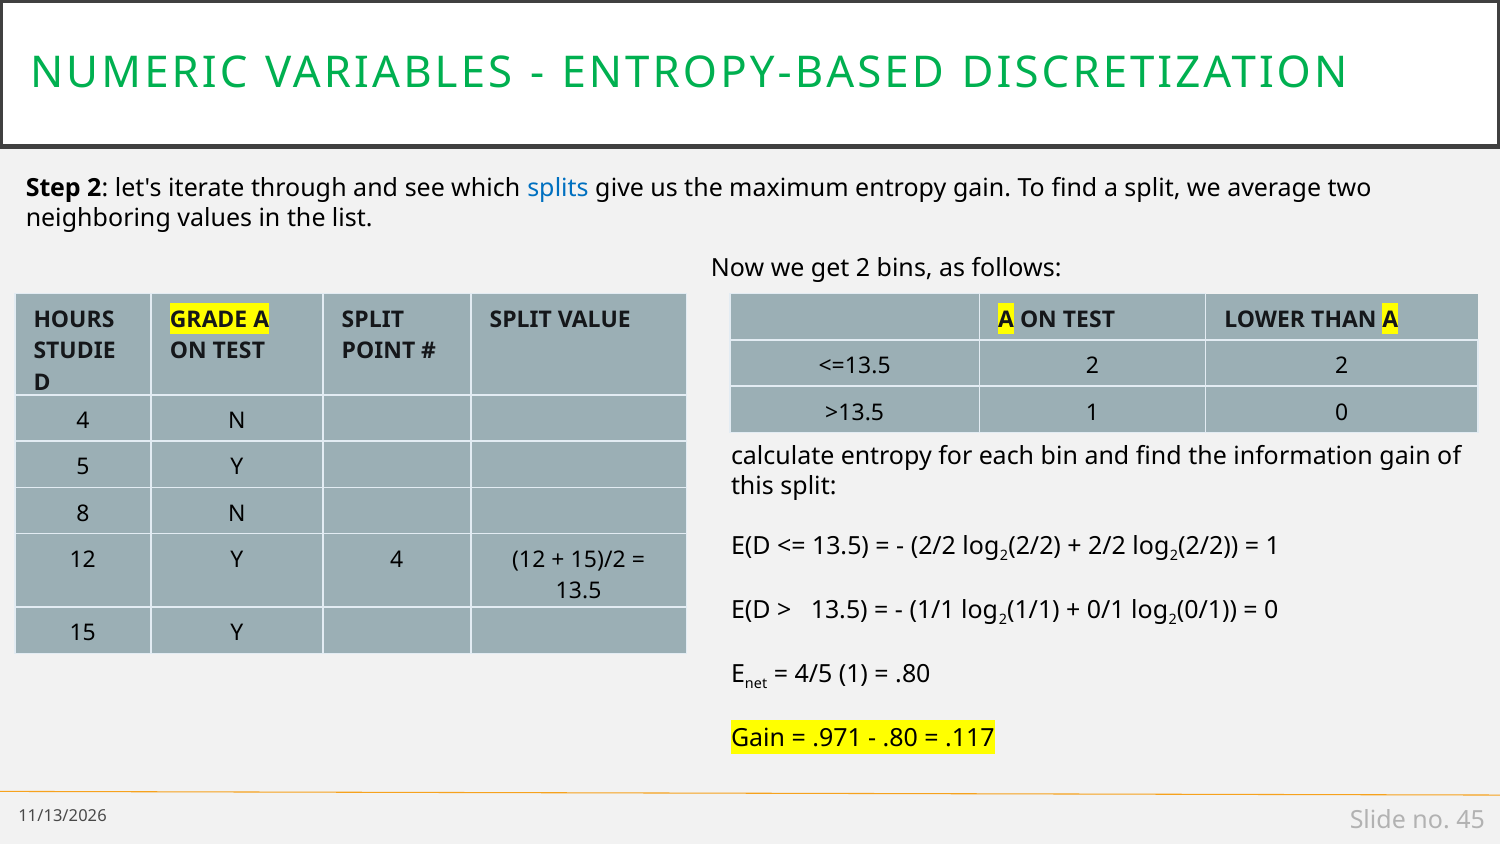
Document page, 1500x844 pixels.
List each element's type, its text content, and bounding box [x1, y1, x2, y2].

table_cell 8 [16, 488, 150, 533]
text_box Now we get 2 bins, as follows: [696, 243, 1077, 289]
table_cell 2 [980, 341, 1205, 385]
table_cell 1 [980, 387, 1205, 432]
table_cell [472, 608, 686, 653]
table_cell 4 [324, 534, 470, 606]
slide_number Slide no. 45 [1162, 797, 1500, 843]
table_cell [324, 488, 470, 533]
text_box calculate entropy for each bin and find the information gain of this split: E(D <= 13.5) = - (2/2 log2(2/2) + 2/2 log2(2/2)) = 1 E(D > 13.5) = - (1/1 log2(1/1) + 0/1 log2(0/1)) = 0 Enet = 4/5 (1) = .80 Gain = .971 - .80 = .117 [716, 432, 1486, 789]
table_header [731, 294, 979, 339]
table_cell Y [152, 534, 322, 606]
table_cell 5 [16, 442, 150, 487]
table_header HOURS STUDIED [16, 294, 150, 394]
table_cell [472, 396, 686, 440]
table_cell [324, 396, 470, 440]
table_header Grade A ON TEST [152, 294, 322, 394]
table_cell 2 [1206, 341, 1477, 385]
table_cell 12 [16, 534, 150, 606]
table_cell [472, 488, 686, 533]
table_header LOWER THAN A [1206, 294, 1478, 339]
table_cell <=13.5 [731, 341, 979, 385]
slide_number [0, 796, 122, 837]
table_cell N [152, 488, 322, 533]
table_cell >13.5 [731, 387, 979, 432]
table_cell 0 [1206, 387, 1477, 432]
table_cell [324, 608, 470, 653]
table_cell Y [152, 442, 322, 487]
table_cell [472, 442, 686, 487]
table_cell 15 [16, 608, 150, 653]
table_header Split value [472, 294, 686, 394]
table_cell N [152, 396, 322, 440]
table_cell [324, 442, 470, 487]
table_cell 4 [16, 396, 150, 440]
table_cell Y [152, 608, 322, 653]
table_cell (12 + 15)/2 = 13.5 [472, 534, 686, 606]
table_header Split point # [324, 294, 470, 394]
text_box Step 2: let's iterate through and see which splits give us the maximum entropy gain. To find a split, we average two neighboring values in the list. [11, 164, 1441, 269]
table_header A ON TEST [980, 294, 1205, 339]
title Numeric variables - Entropy-Based Discretization [0, 0, 1500, 149]
